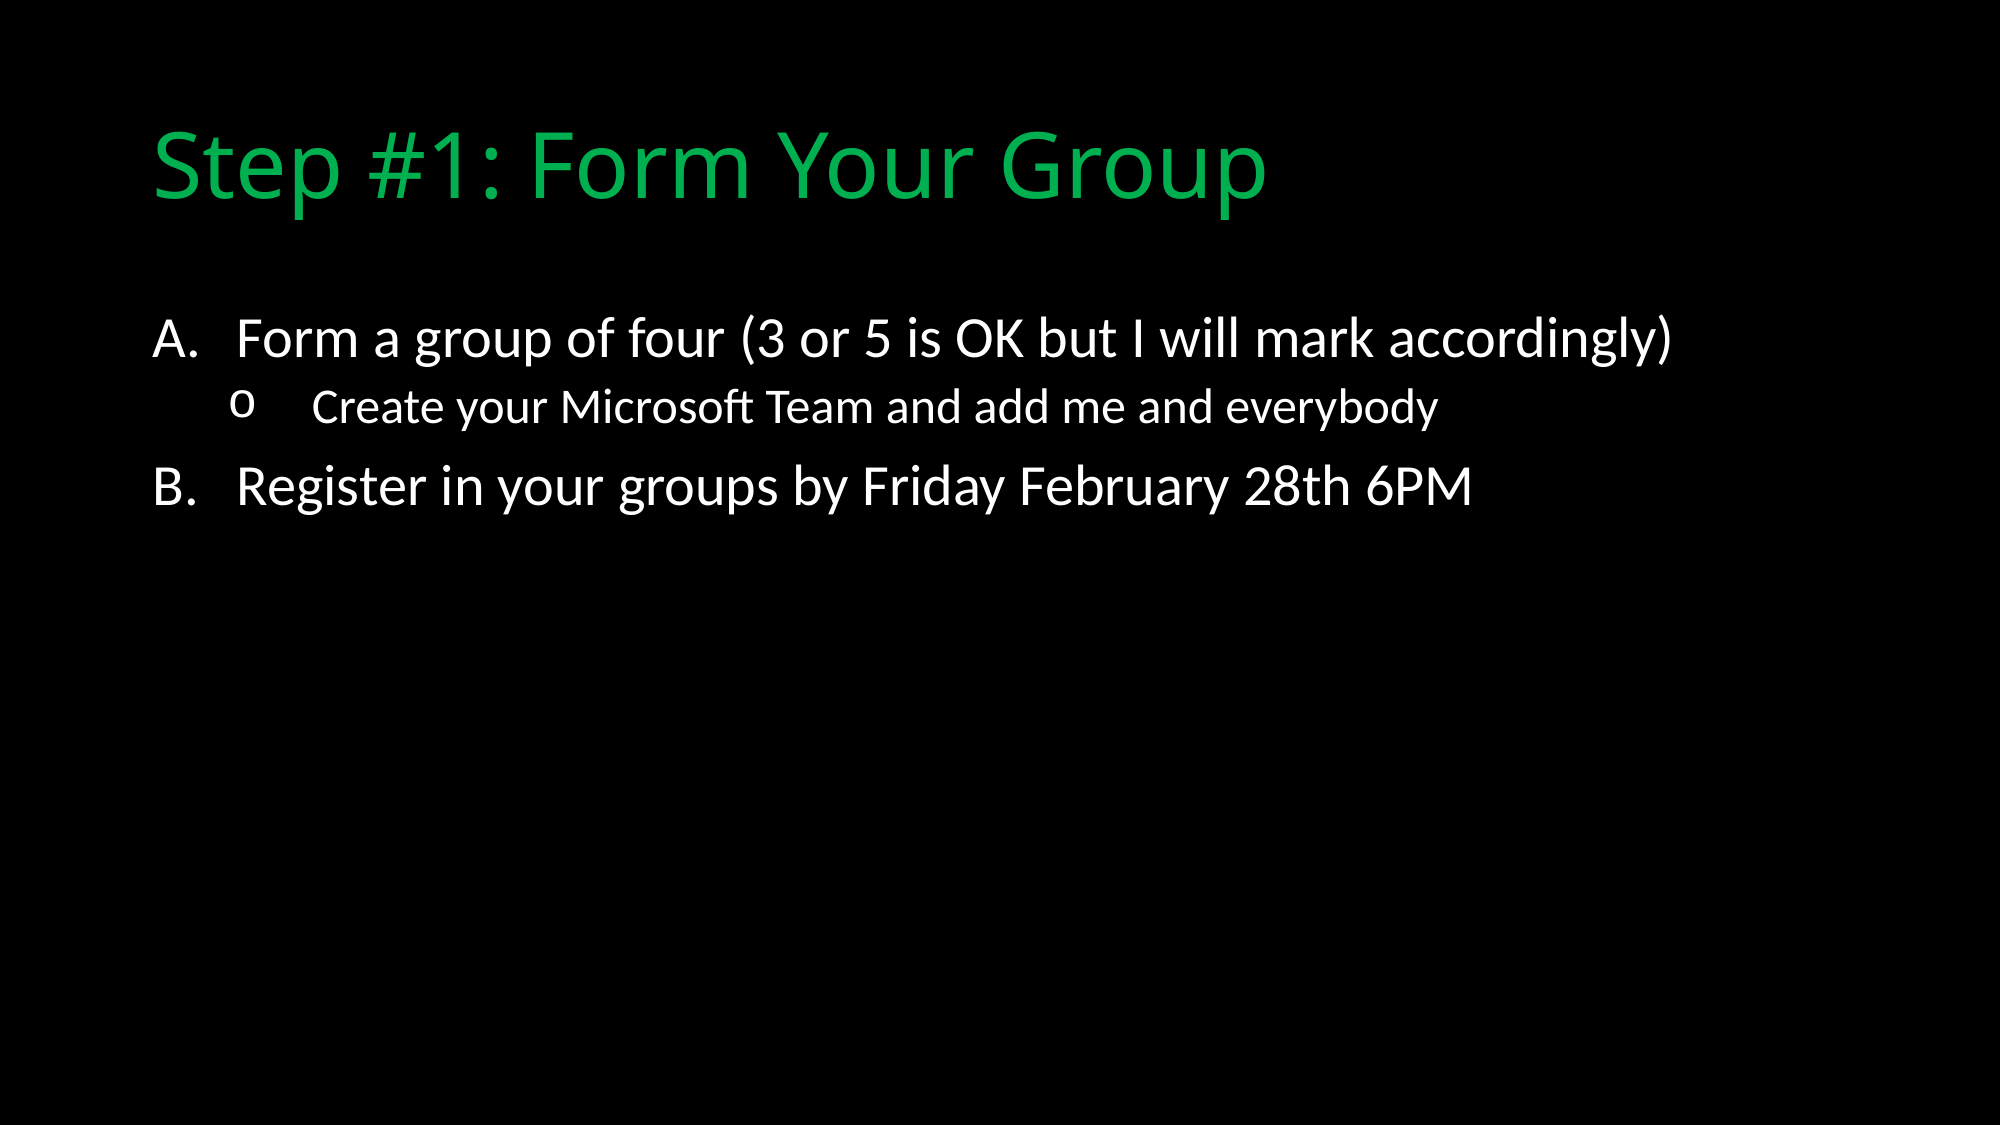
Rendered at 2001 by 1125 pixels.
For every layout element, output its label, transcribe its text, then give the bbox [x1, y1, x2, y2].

title Step #1: Form Your Group [137, 59, 1863, 278]
list Form a group of four (3 or 5 is OK but I will mark accordingly) Create your Microsoft Team and add me and everybody Register in your groups by Friday February 28th 6PM [137, 299, 1863, 1014]
